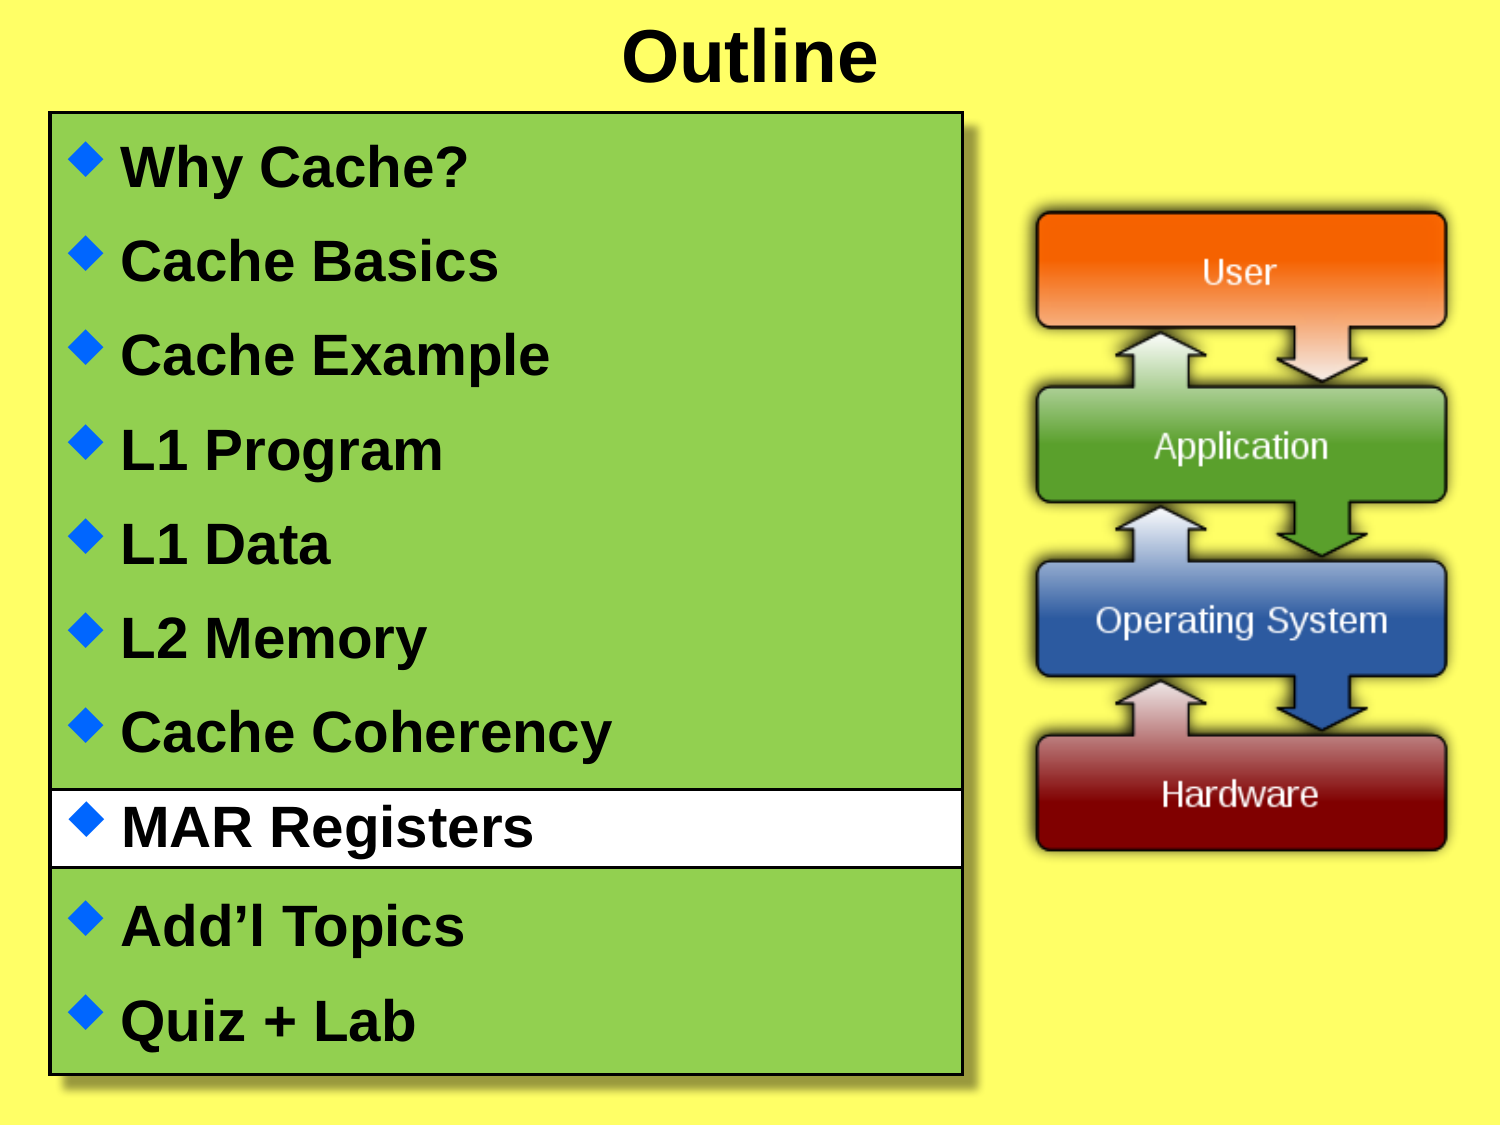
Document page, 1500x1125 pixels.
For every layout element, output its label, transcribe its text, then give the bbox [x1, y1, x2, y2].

text_box [49, 868, 963, 1075]
title Outline [0, 0, 1500, 122]
text_box Cache Example [49, 318, 959, 396]
text_box L2 Memory [49, 600, 959, 679]
text_box Add’l Topics [49, 889, 959, 967]
text_box [49, 122, 963, 789]
text_box L1 Data [49, 506, 959, 585]
text_box Cache Basics [49, 223, 959, 302]
text_box Quiz + Lab [49, 983, 959, 1061]
text_box Cache Coherency [49, 695, 959, 773]
text_box L1 Program [49, 412, 959, 491]
text_box MAR Registers [49, 789, 963, 868]
picture [1010, 188, 1474, 874]
text_box Why Cache? [49, 129, 959, 208]
